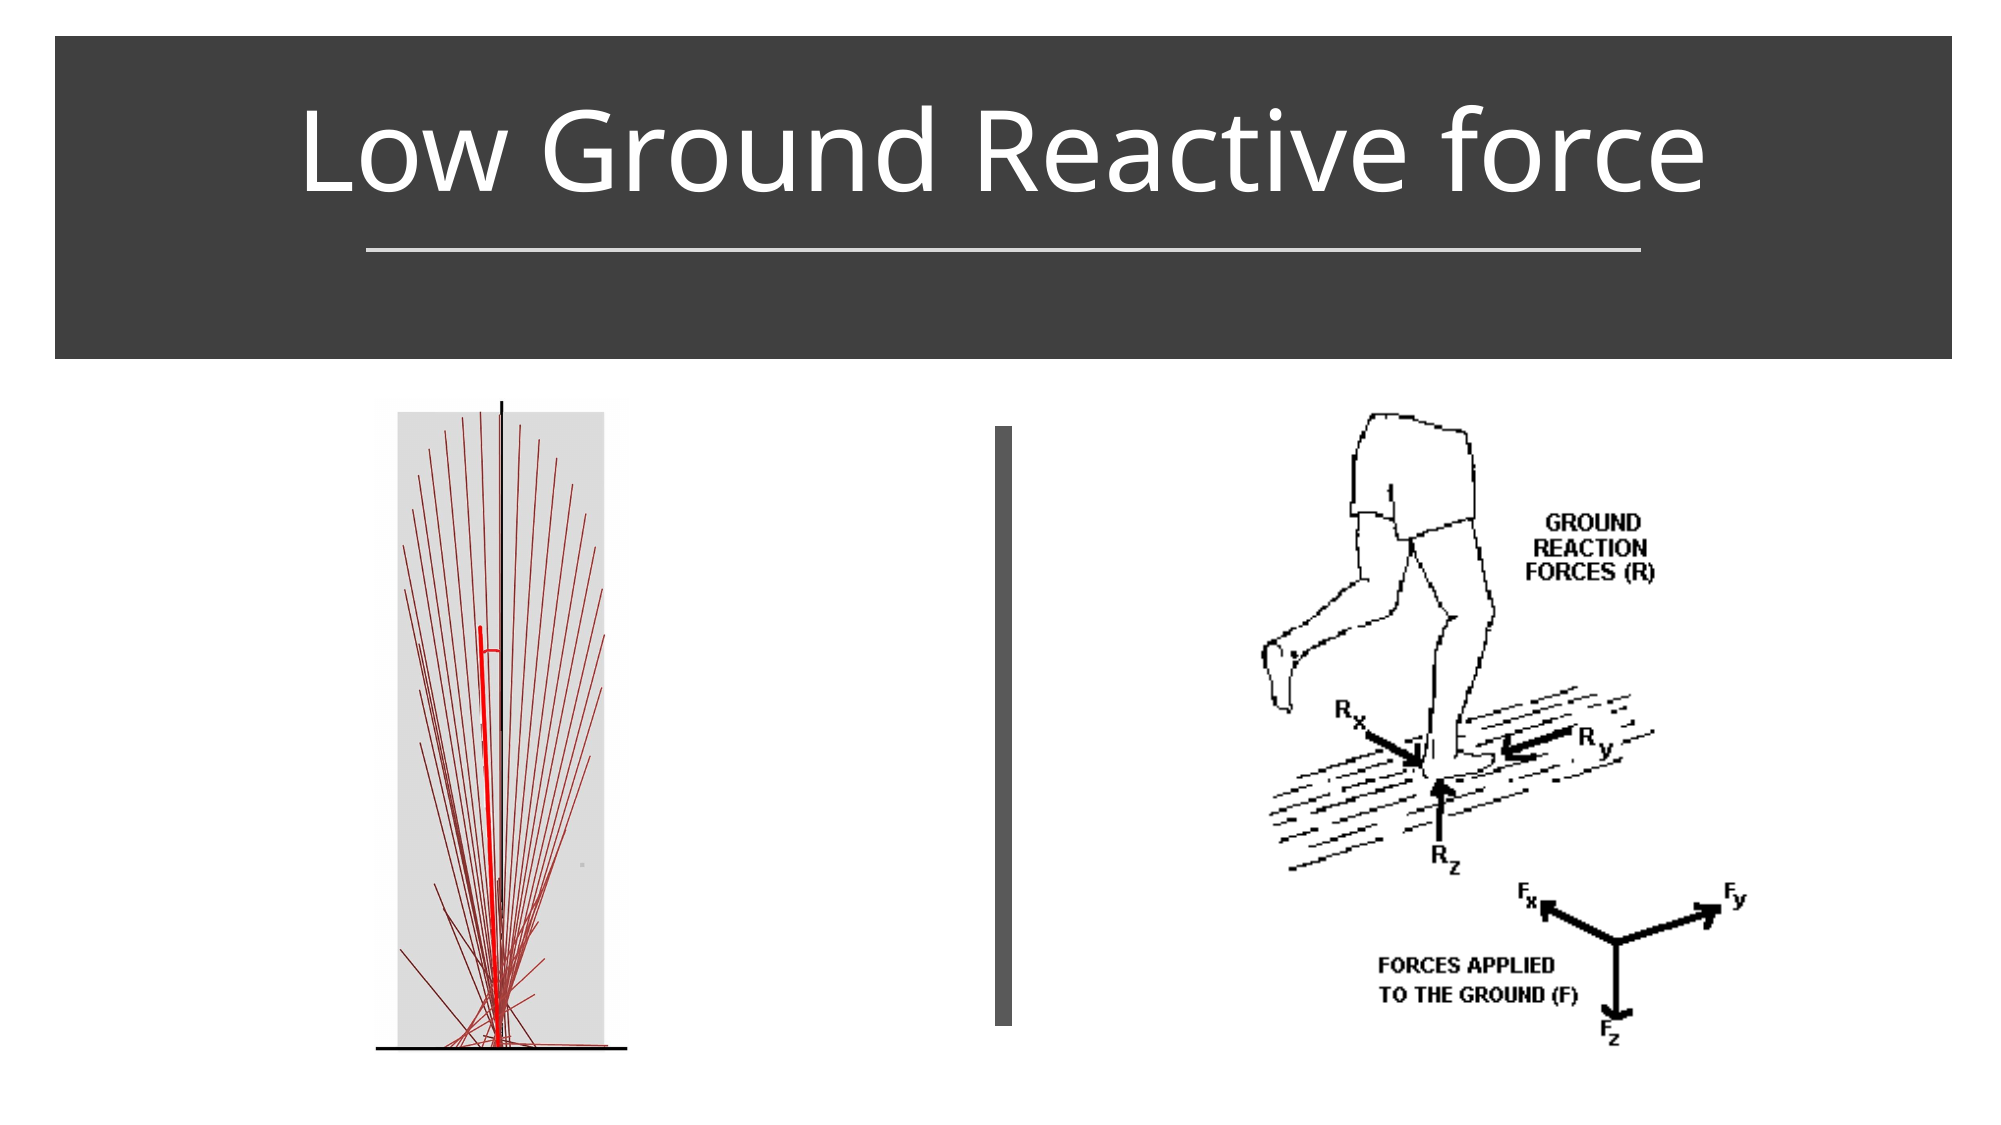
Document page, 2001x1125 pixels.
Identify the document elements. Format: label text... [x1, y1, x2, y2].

text_box [65, 46, 1942, 349]
picture [1248, 397, 1762, 1055]
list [374, 397, 630, 1055]
title Low Ground Reactive force [89, 71, 1917, 224]
